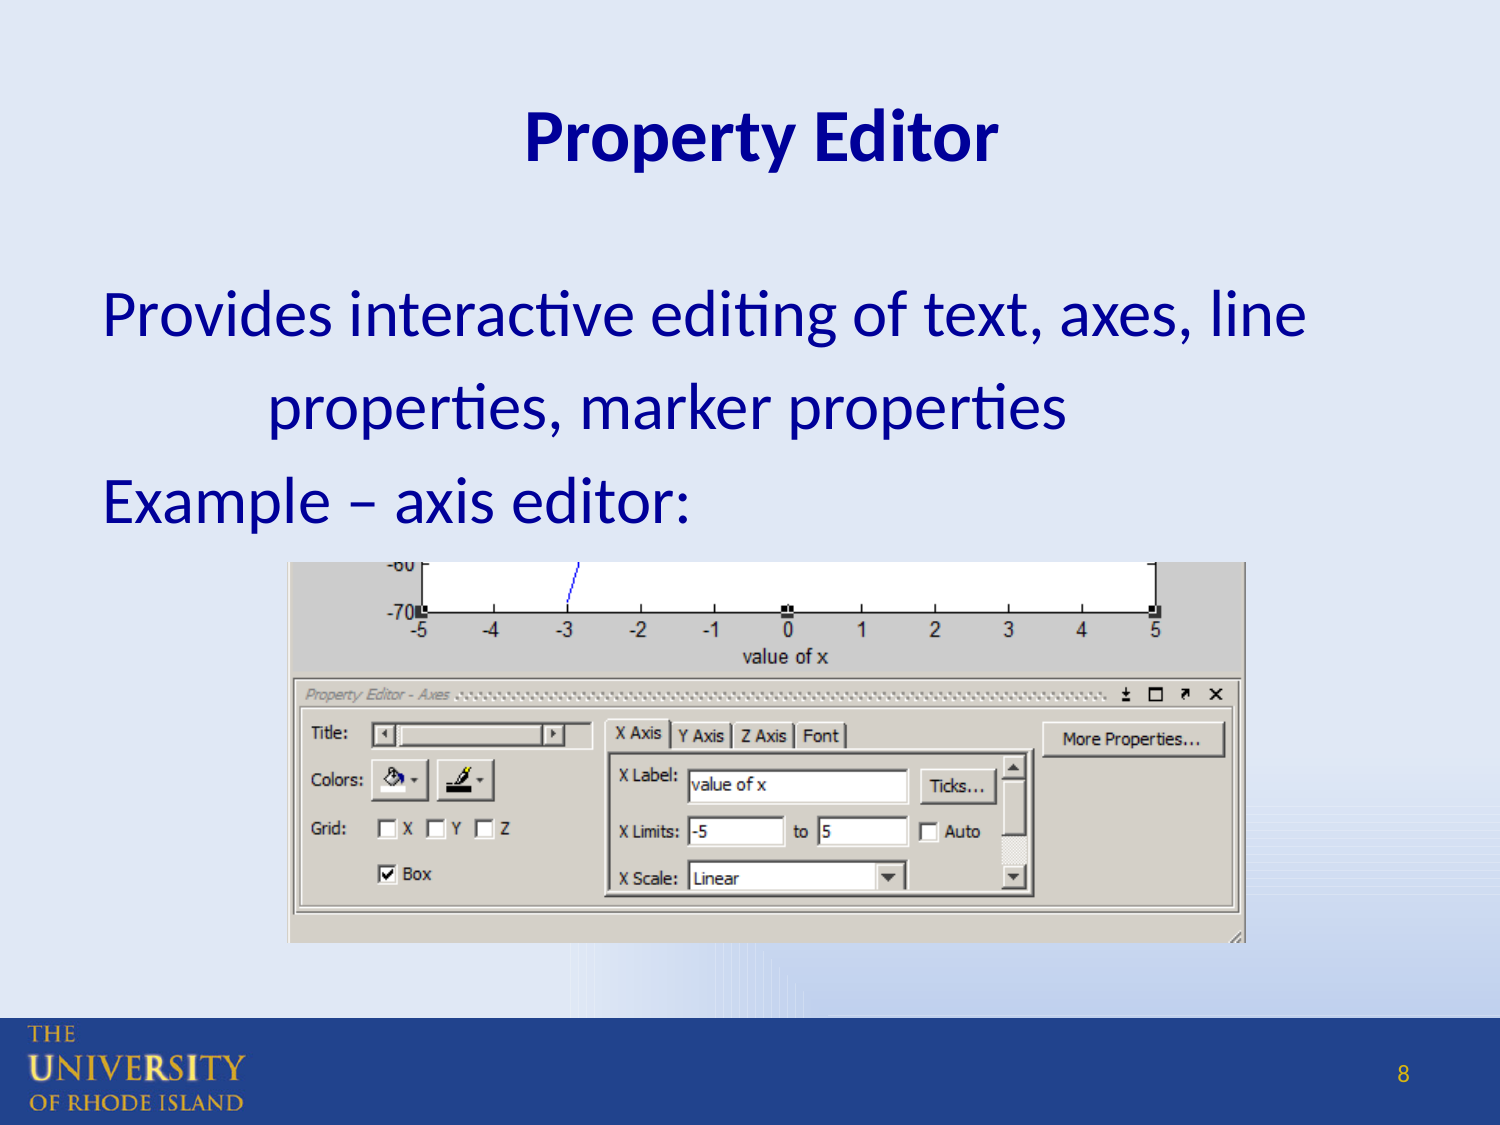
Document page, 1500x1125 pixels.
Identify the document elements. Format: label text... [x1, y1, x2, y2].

picture [287, 562, 1246, 943]
picture [0, 1018, 1500, 1125]
title Property Editor [87, 37, 1438, 225]
list Provides interactive editing of text, axes, line properties, marker properties Example – axis editor: [87, 262, 1438, 925]
